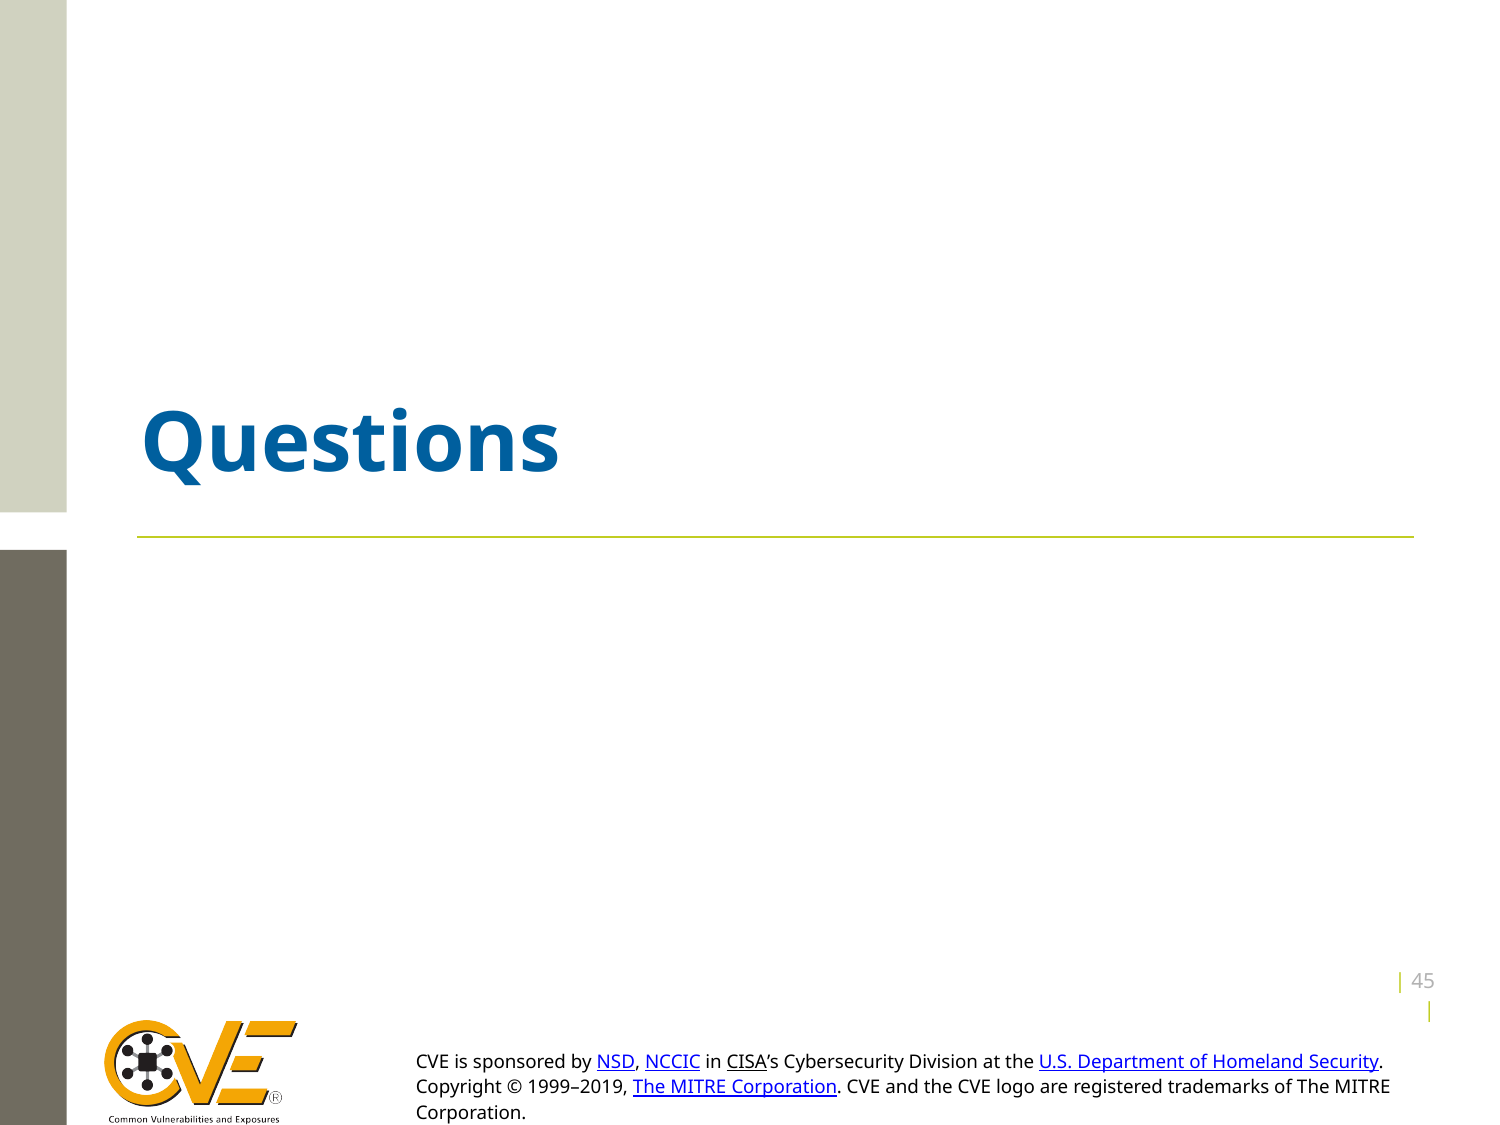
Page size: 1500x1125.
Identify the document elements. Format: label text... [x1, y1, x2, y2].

picture [104, 1020, 298, 1125]
title Questions [125, 170, 1314, 496]
slide_number | 45 | [1368, 998, 1450, 1029]
